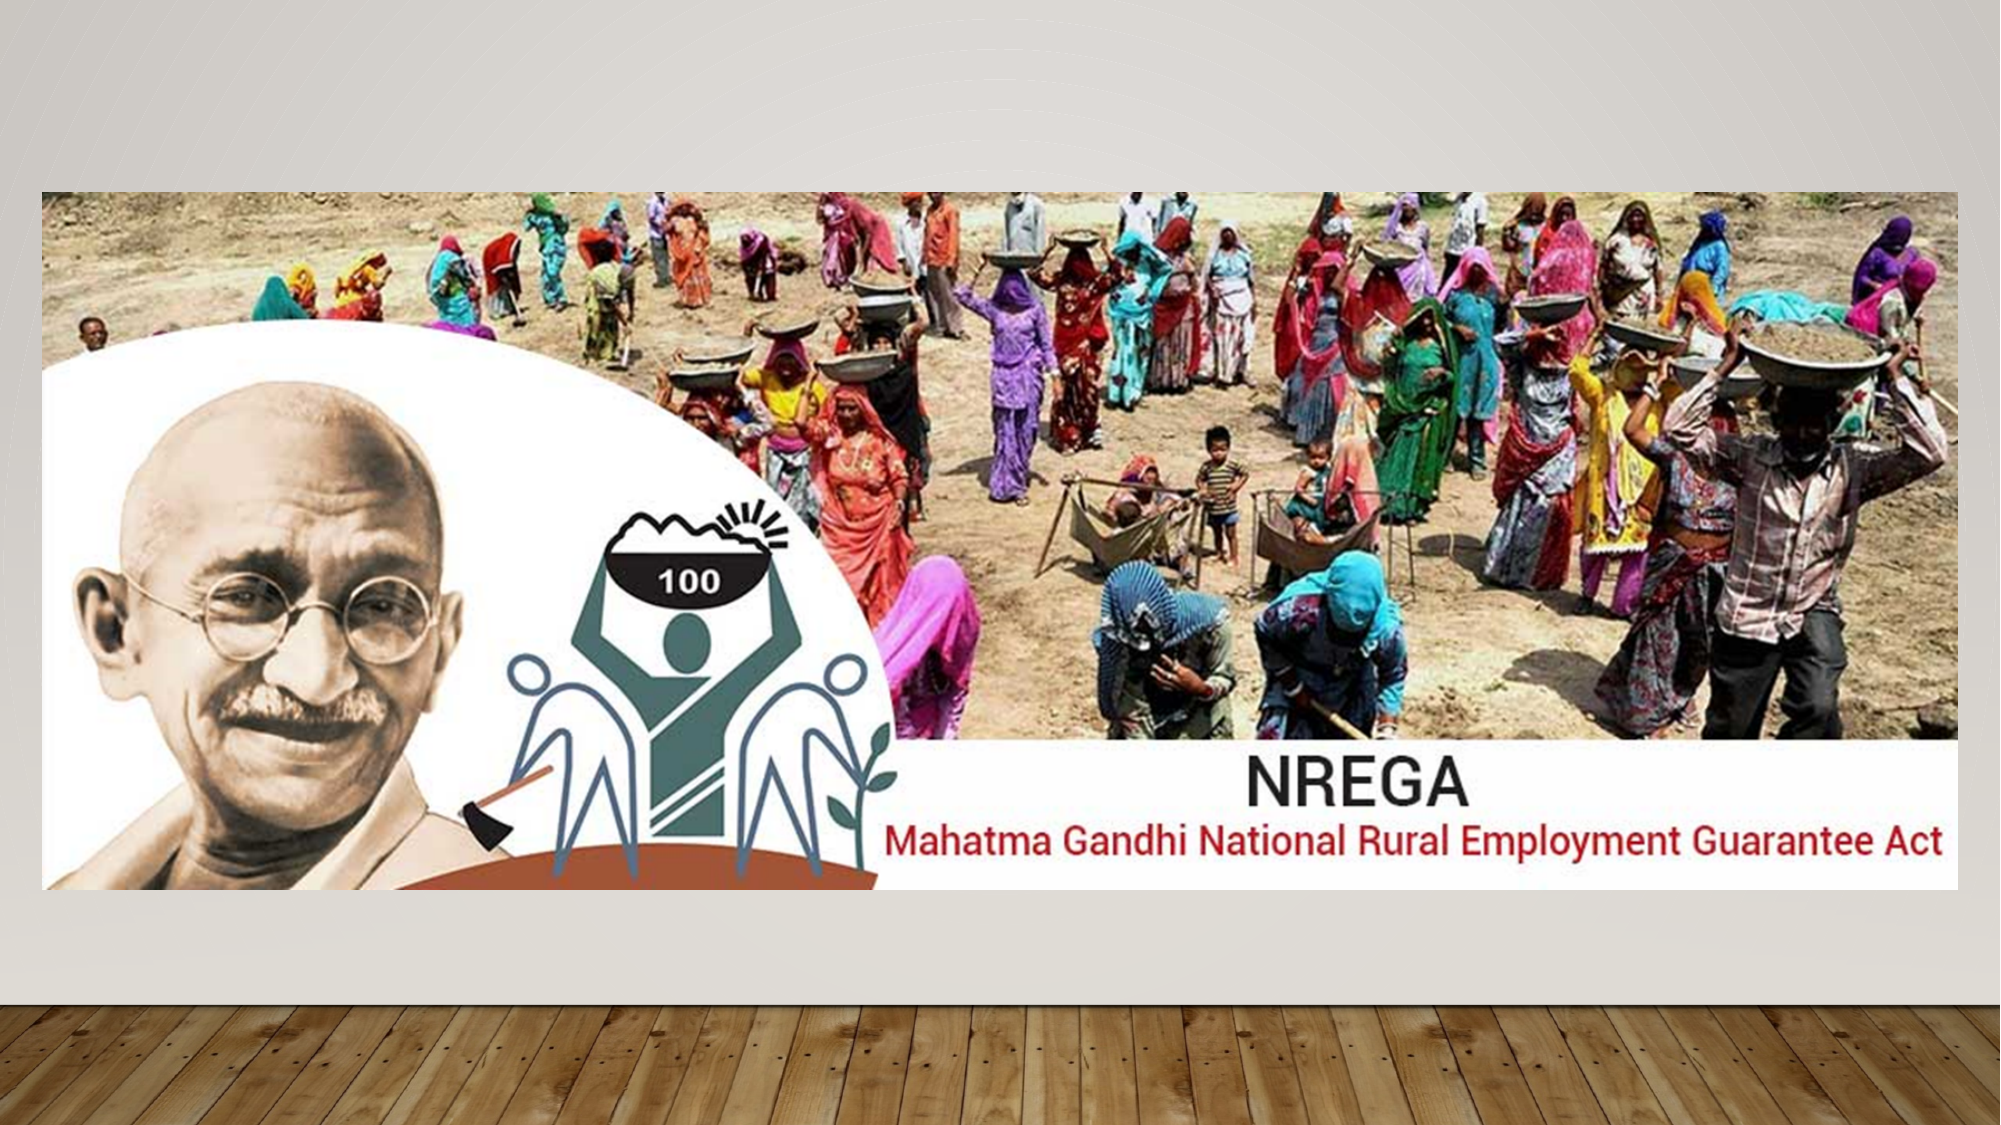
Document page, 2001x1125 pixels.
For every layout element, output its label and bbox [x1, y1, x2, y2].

picture [0, 1005, 2000, 1125]
picture [41, 192, 1959, 890]
